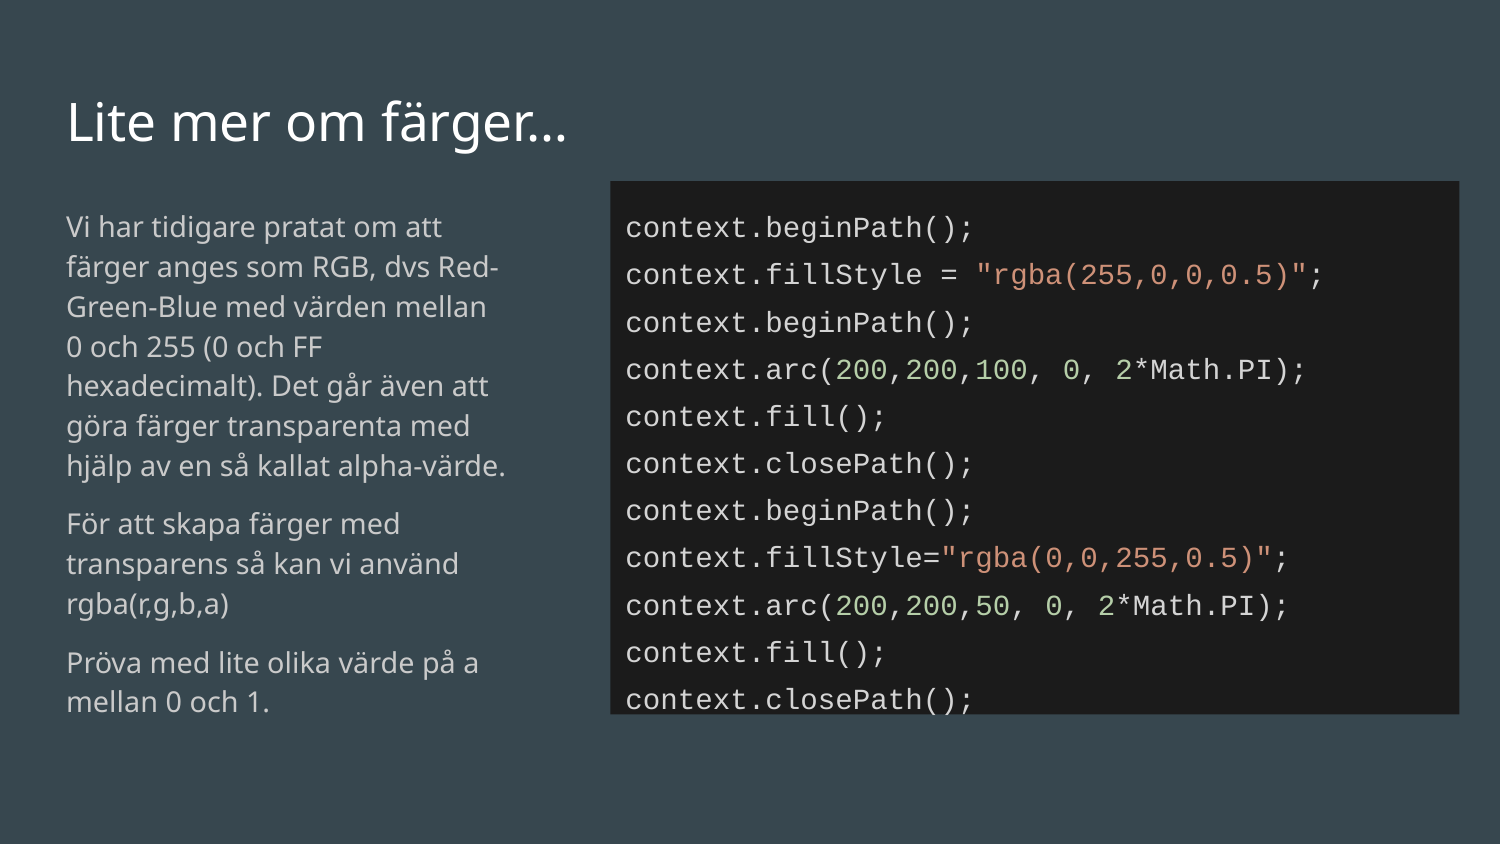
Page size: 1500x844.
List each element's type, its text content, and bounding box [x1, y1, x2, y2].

list Vi har tidigare pratat om att färger anges som RGB, dvs Red-Green-Blue med värden mellan 0 och 255 (0 och FF hexadecimalt). Det går även att göra färger transparenta med hjälp av en så kallat alpha-värde. För att skapa färger med transparens så kan vi använd rgba(r,g,b,a) Pröva med lite olika värde på a mellan 0 och 1. [51, 189, 524, 750]
text_box context.beginPath(); context.fillStyle = "rgba(255,0,0,0.5)"; context.beginPath(); context.arc(200,200,100, 0, 2*Math.PI); context.fill(); context.closePath(); context.beginPath(); context.fillStyle="rgba(0,0,255,0.5)"; context.arc(200,200,50, 0, 2*Math.PI); context.fill(); context.closePath(); [610, 181, 1460, 715]
title Lite mer om färger… [51, 72, 1449, 167]
